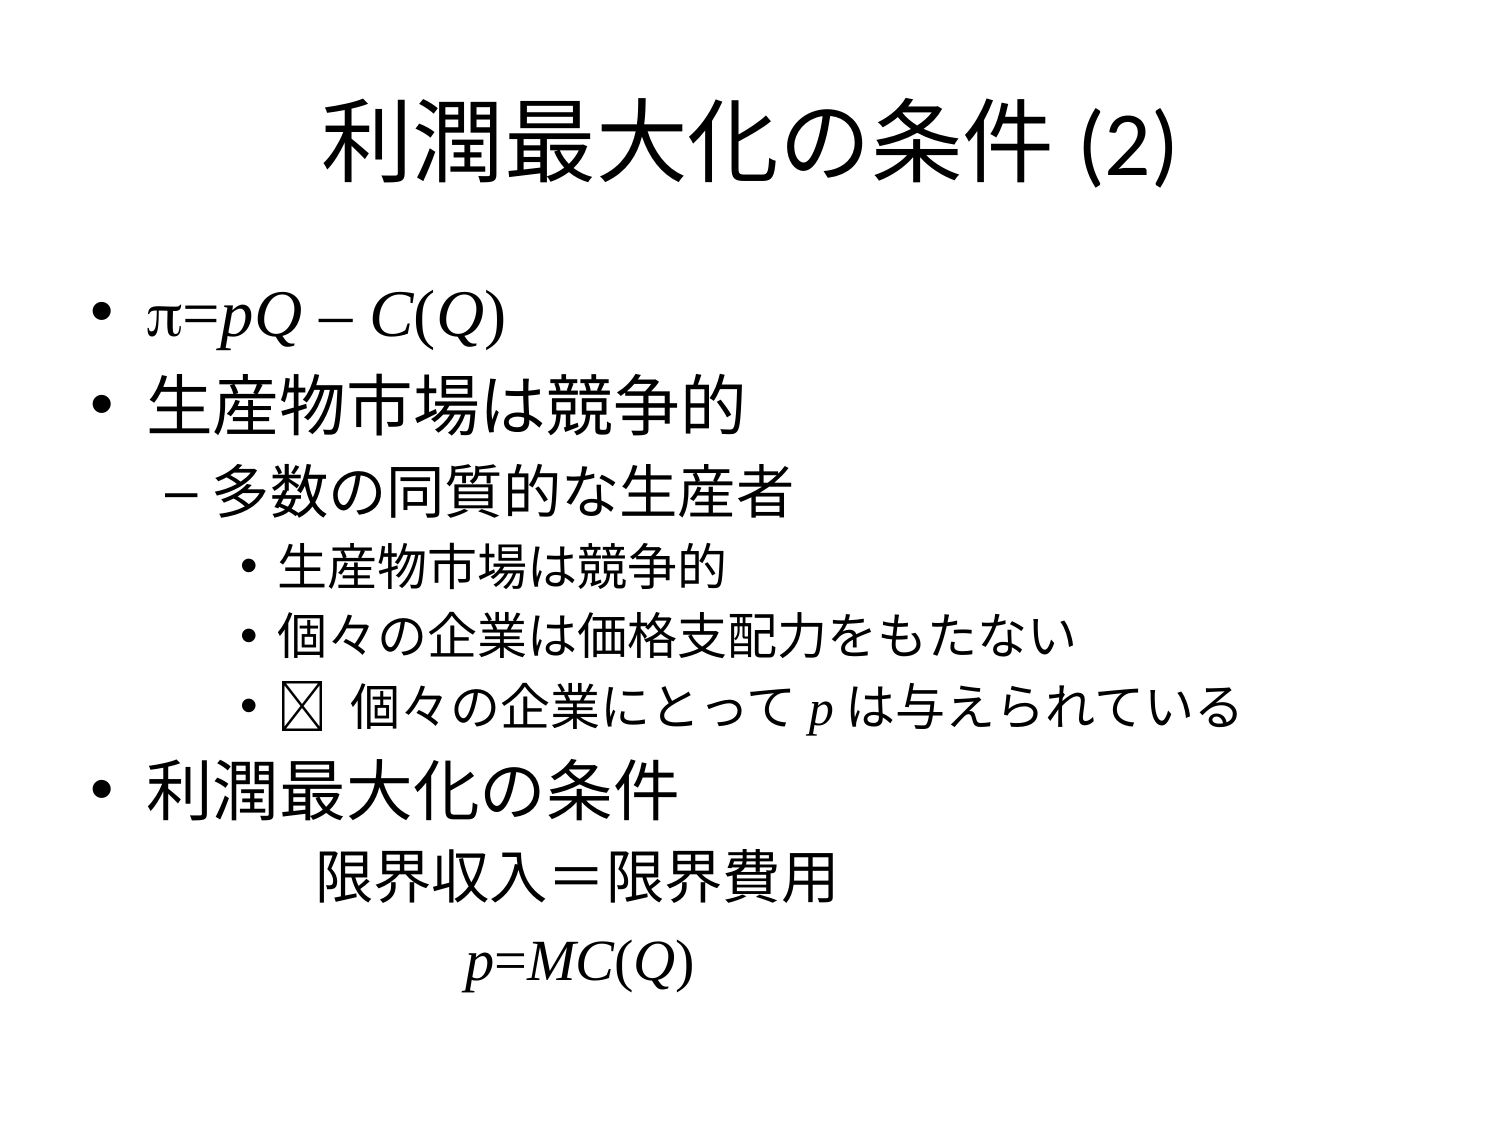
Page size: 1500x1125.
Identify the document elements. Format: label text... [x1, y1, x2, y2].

list p=pQ – C(Q) 生産物市場は競争的 多数の同質的な生産者 生産物市場は競争的 個々の企業は価格支配力をもたない  個々の企業にとってpは与えられている 利潤最大化の条件 限界収入＝限界費用 p=MC(Q) [75, 262, 1425, 1005]
title 利潤最大化の条件(2) [75, 45, 1425, 233]
